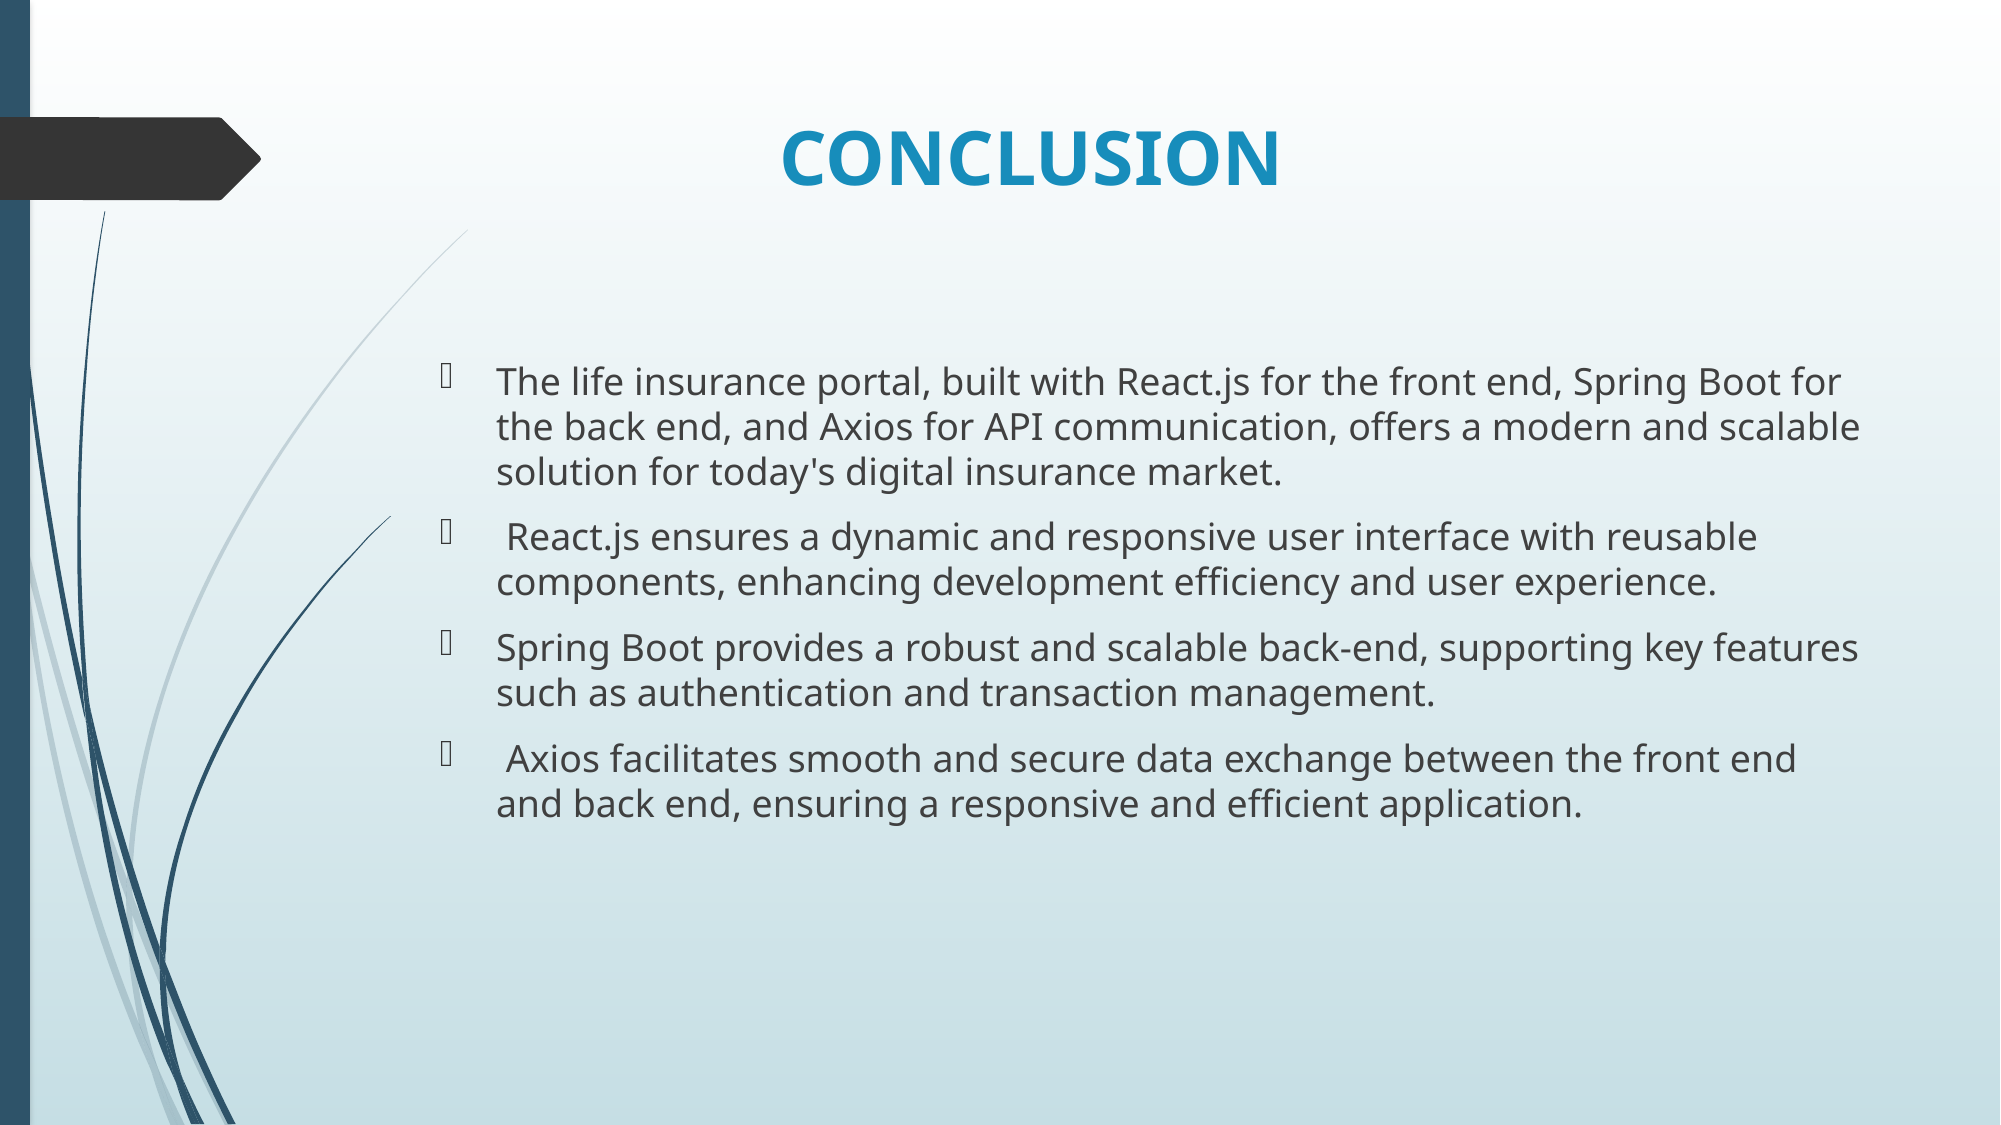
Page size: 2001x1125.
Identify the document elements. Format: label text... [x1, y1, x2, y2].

list The life insurance portal, built with React.js for the front end, Spring Boot for the back end, and Axios for API communication, offers a modern and scalable solution for today's digital insurance market. React.js ensures a dynamic and responsive user interface with reusable components, enhancing development efficiency and user experience. Spring Boot provides a robust and scalable back-end, supporting key features such as authentication and transaction management. Axios facilitates smooth and secure data exchange between the front end and back end, ensuring a responsive and efficient application. [424, 350, 1888, 970]
title CONCLUSION [300, 102, 1763, 313]
